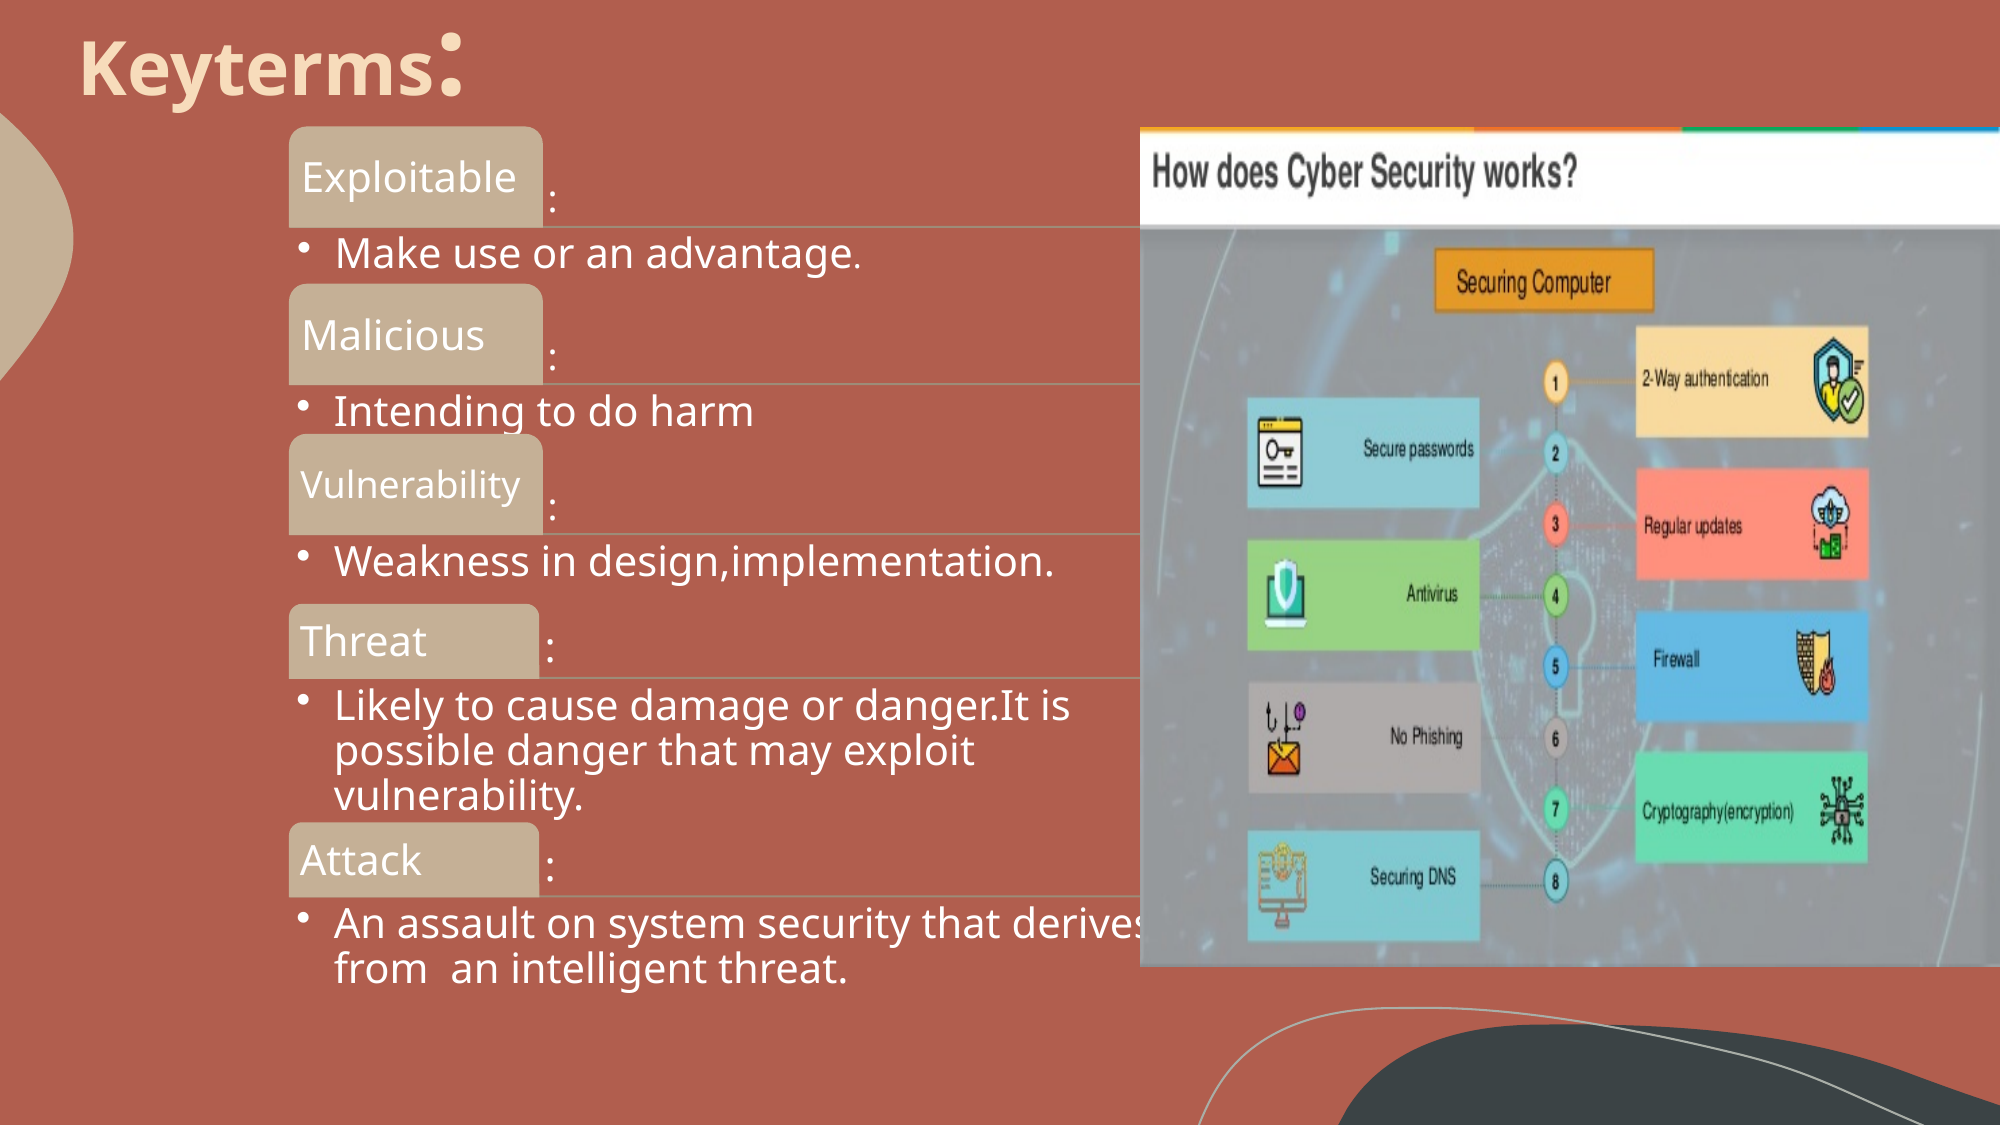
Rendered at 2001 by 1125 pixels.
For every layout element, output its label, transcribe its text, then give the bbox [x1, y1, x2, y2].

text_box Keyterms: [50, 0, 494, 126]
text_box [289, 604, 1245, 1043]
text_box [289, 127, 1140, 604]
picture [1140, 127, 2000, 967]
